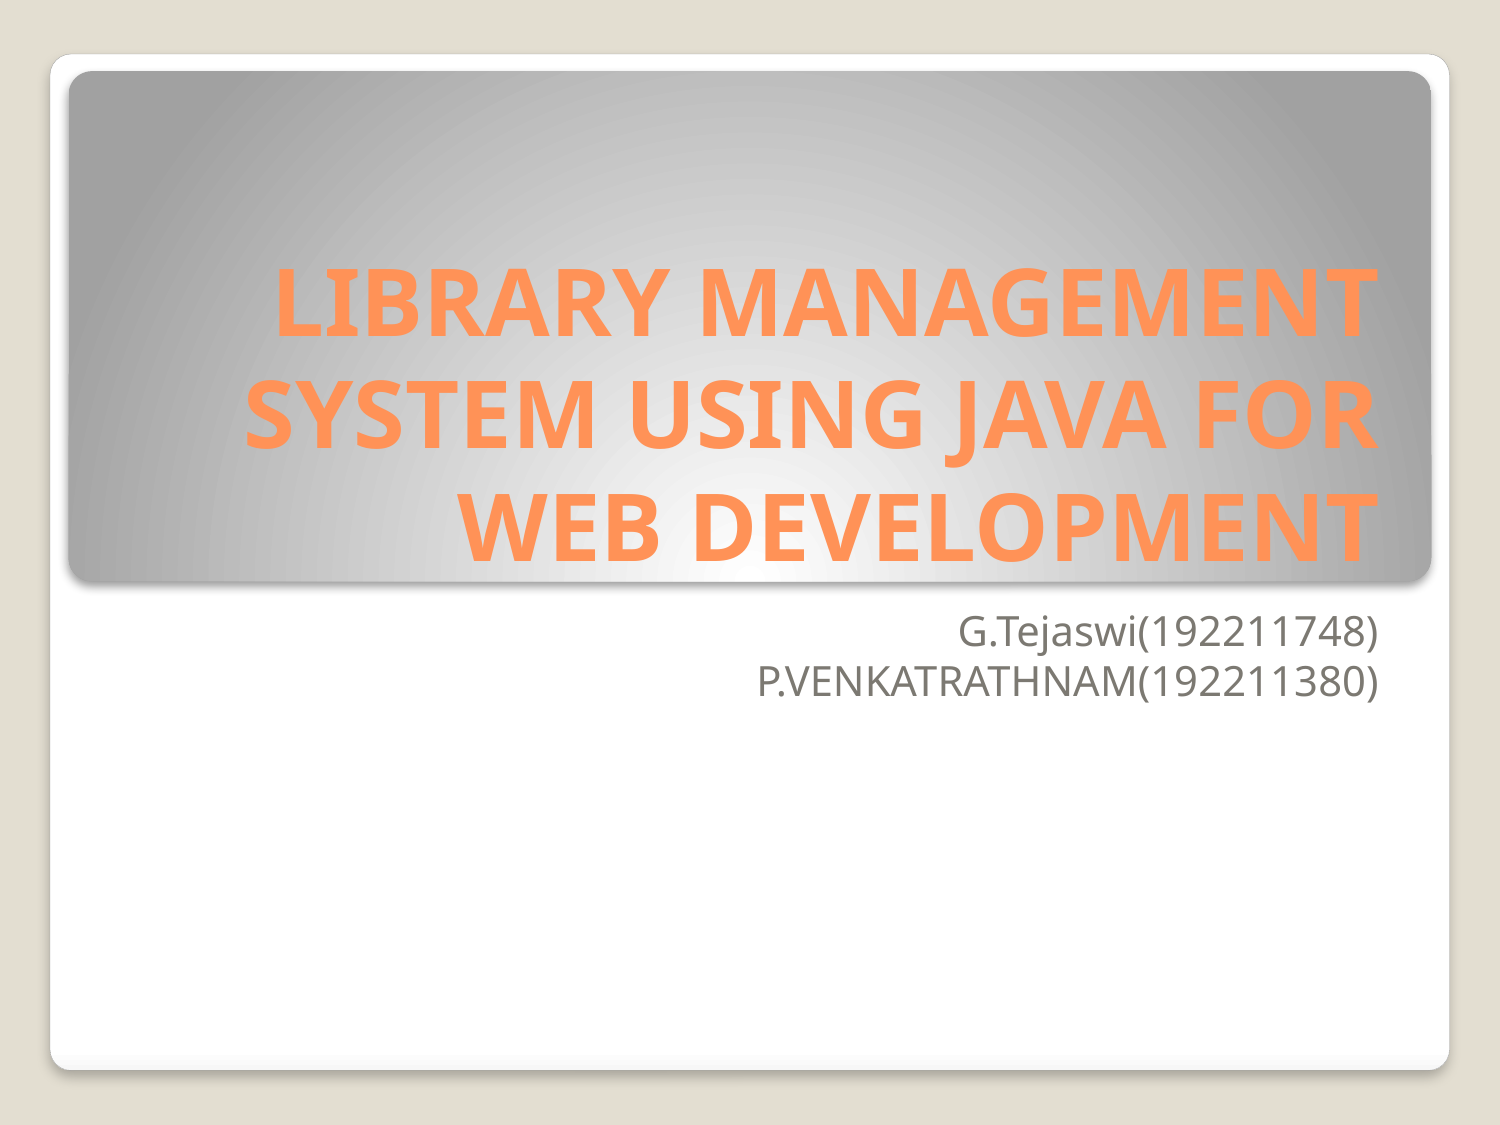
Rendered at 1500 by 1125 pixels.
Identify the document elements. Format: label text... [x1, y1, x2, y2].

title LIBRARY MANAGEMENT SYSTEM USING JAVA FOR WEB DEVELOPMENT [112, 140, 1388, 588]
subtitle G.Tejaswi(192211748) P.VENKATRATHNAM(192211380) [118, 604, 1394, 755]
